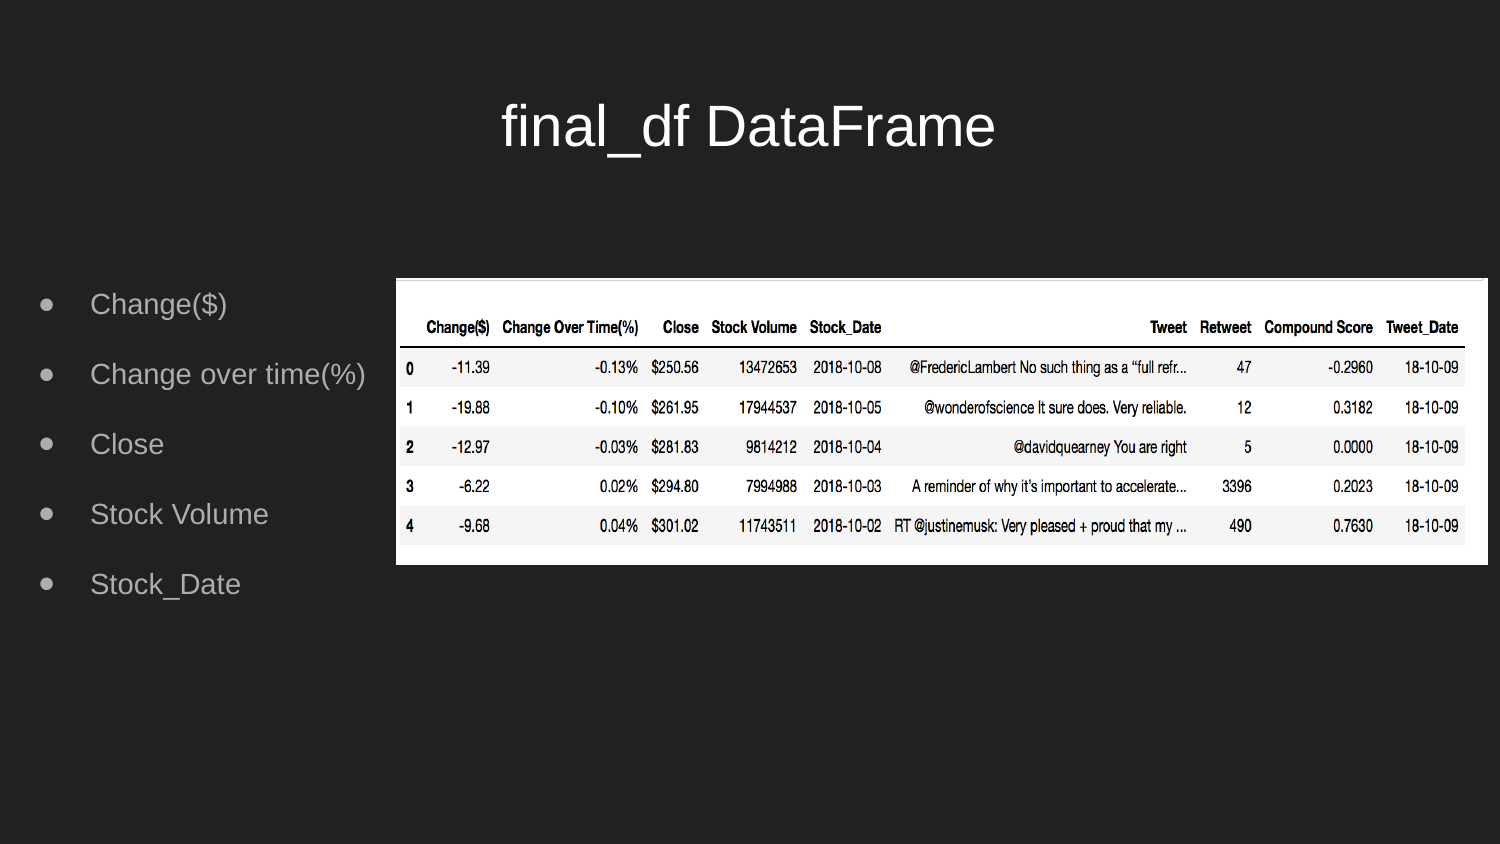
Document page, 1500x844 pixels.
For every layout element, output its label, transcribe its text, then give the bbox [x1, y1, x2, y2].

title final_df DataFrame [51, 72, 1449, 167]
list Change($) Change over time(%) Close Stock Volume Stock_Date [0, 235, 657, 796]
picture [396, 278, 1488, 565]
